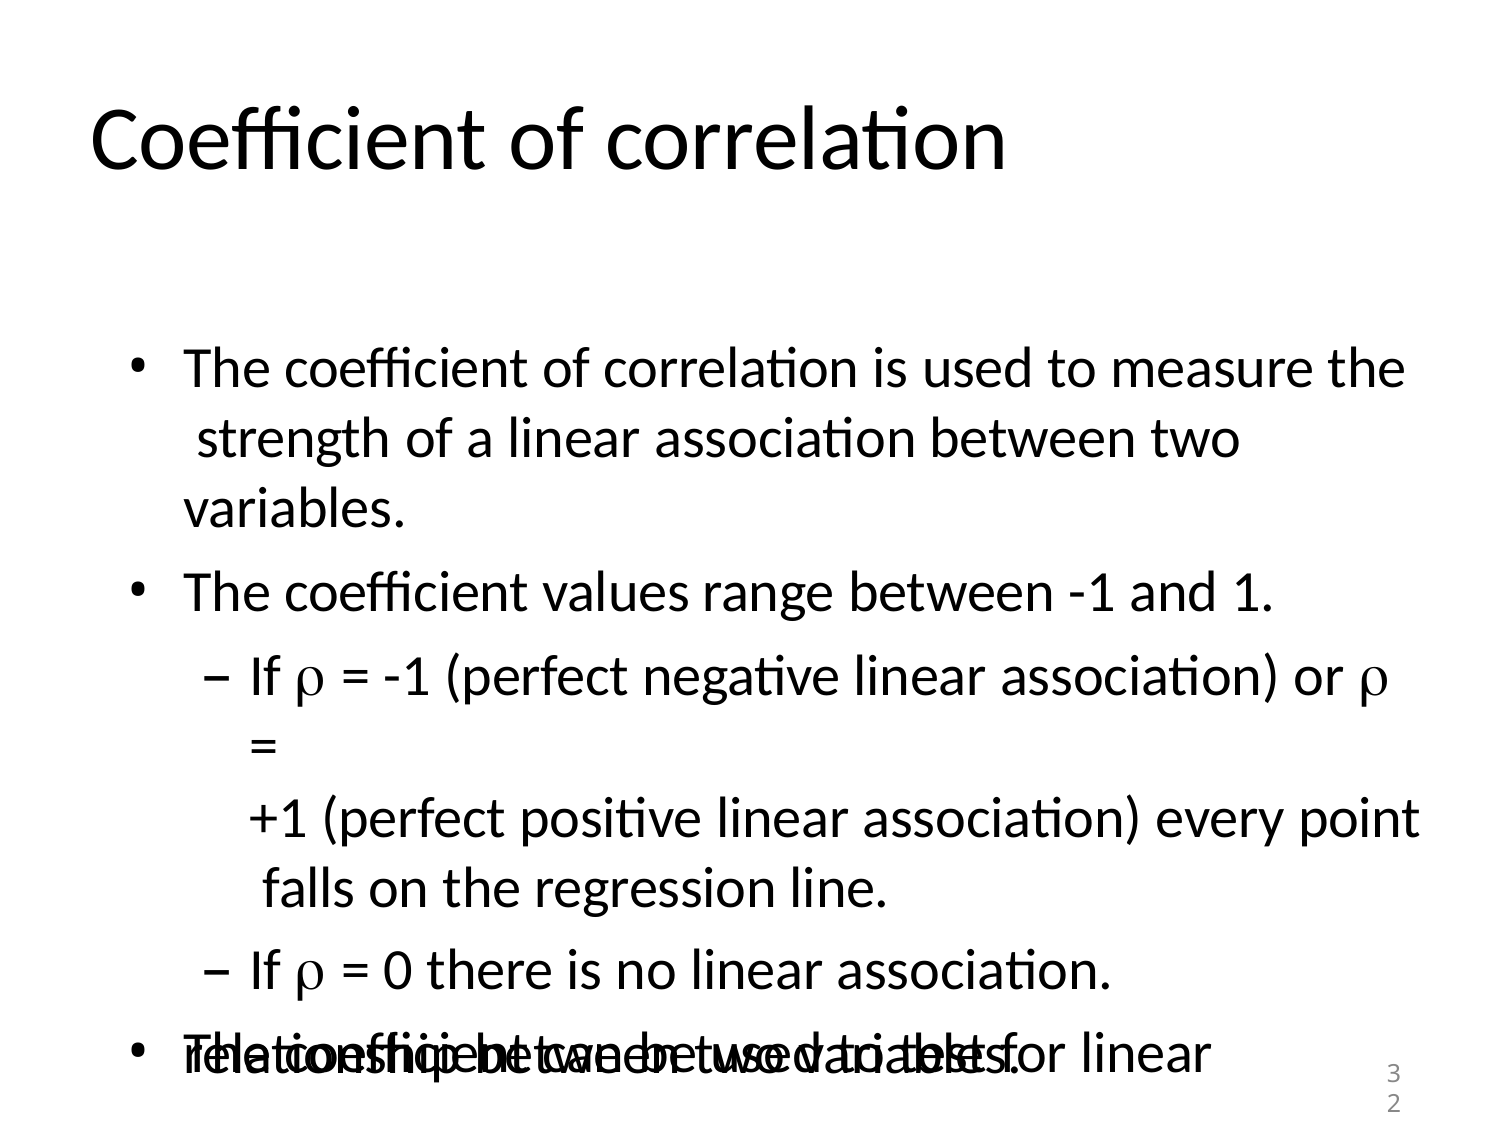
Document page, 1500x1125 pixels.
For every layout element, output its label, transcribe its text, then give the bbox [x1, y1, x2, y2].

text_box relationship between two variables. [181, 1012, 1032, 1085]
title Coefficient of correlation [87, 75, 1020, 266]
text_box 32 [1384, 1055, 1412, 1118]
text_box The coefficient of correlation is used to measure the strength of a linear association between two variables. The coefficient values range between -1 and 1. If  = -1 (perfect negative linear association) or  = +1 (perfect positive linear association) every point falls on the regression line. If  = 0 there is no linear association. The coefficient can be used to test for linear [125, 326, 1442, 1085]
